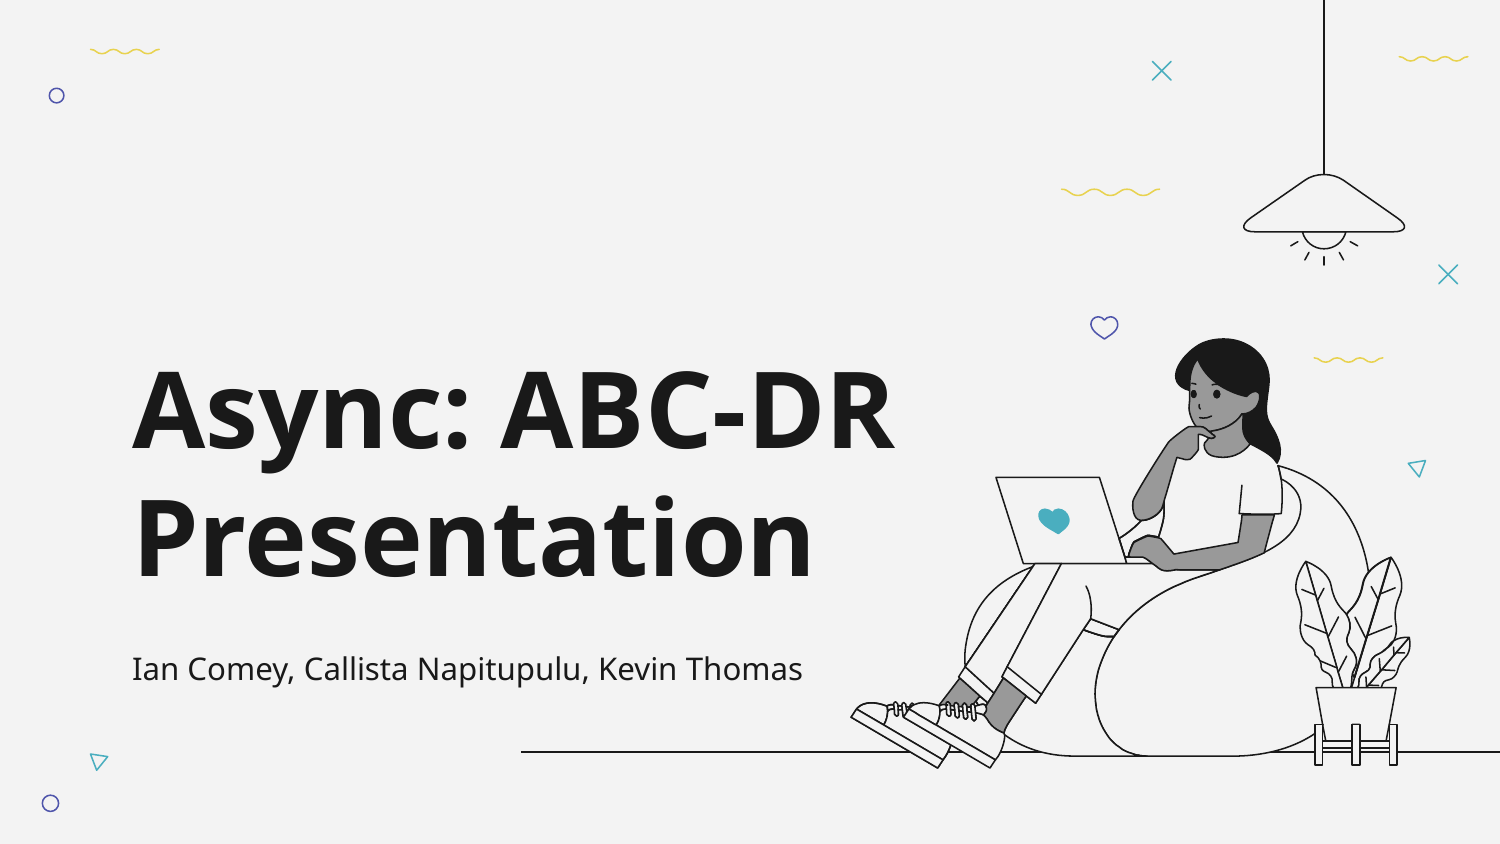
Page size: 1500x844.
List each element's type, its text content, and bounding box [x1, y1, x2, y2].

title Async: ABC-DR Presentation [116, 303, 515, 613]
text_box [520, 0, 1500, 773]
subtitle Ian Comey, Callista Napitupulu, Kevin Thomas [116, 628, 515, 707]
